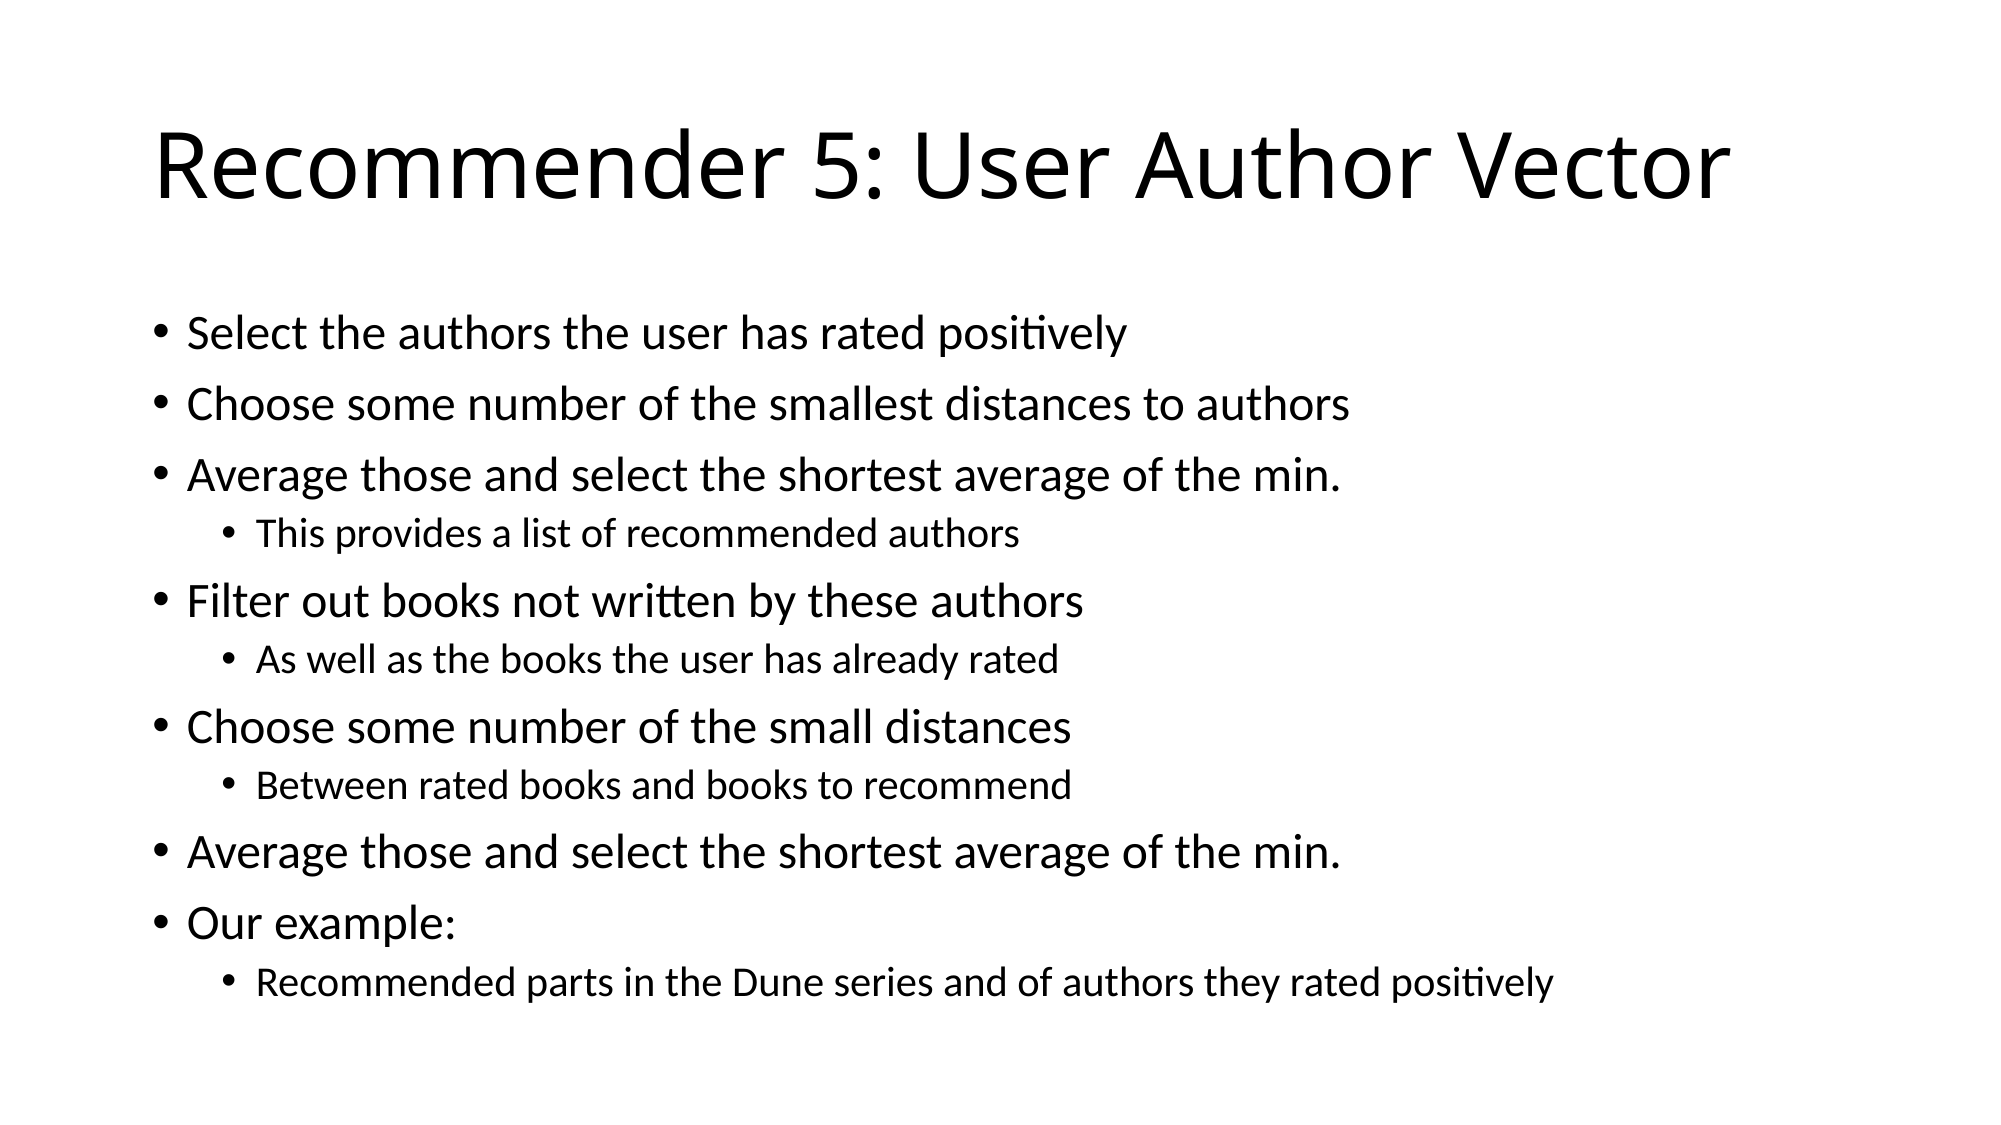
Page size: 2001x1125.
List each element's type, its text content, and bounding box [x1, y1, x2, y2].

title Recommender 5: User Author Vector [137, 59, 1863, 278]
list Select the authors the user has rated positively Choose some number of the smallest distances to authors Average those and select the shortest average of the min. This provides a list of recommended authors Filter out books not written by these authors As well as the books the user has already rated Choose some number of the small distances Between rated books and books to recommend Average those and select the shortest average of the min. Our example: Recommended parts in the Dune series and of authors they rated positively [137, 299, 1863, 1014]
